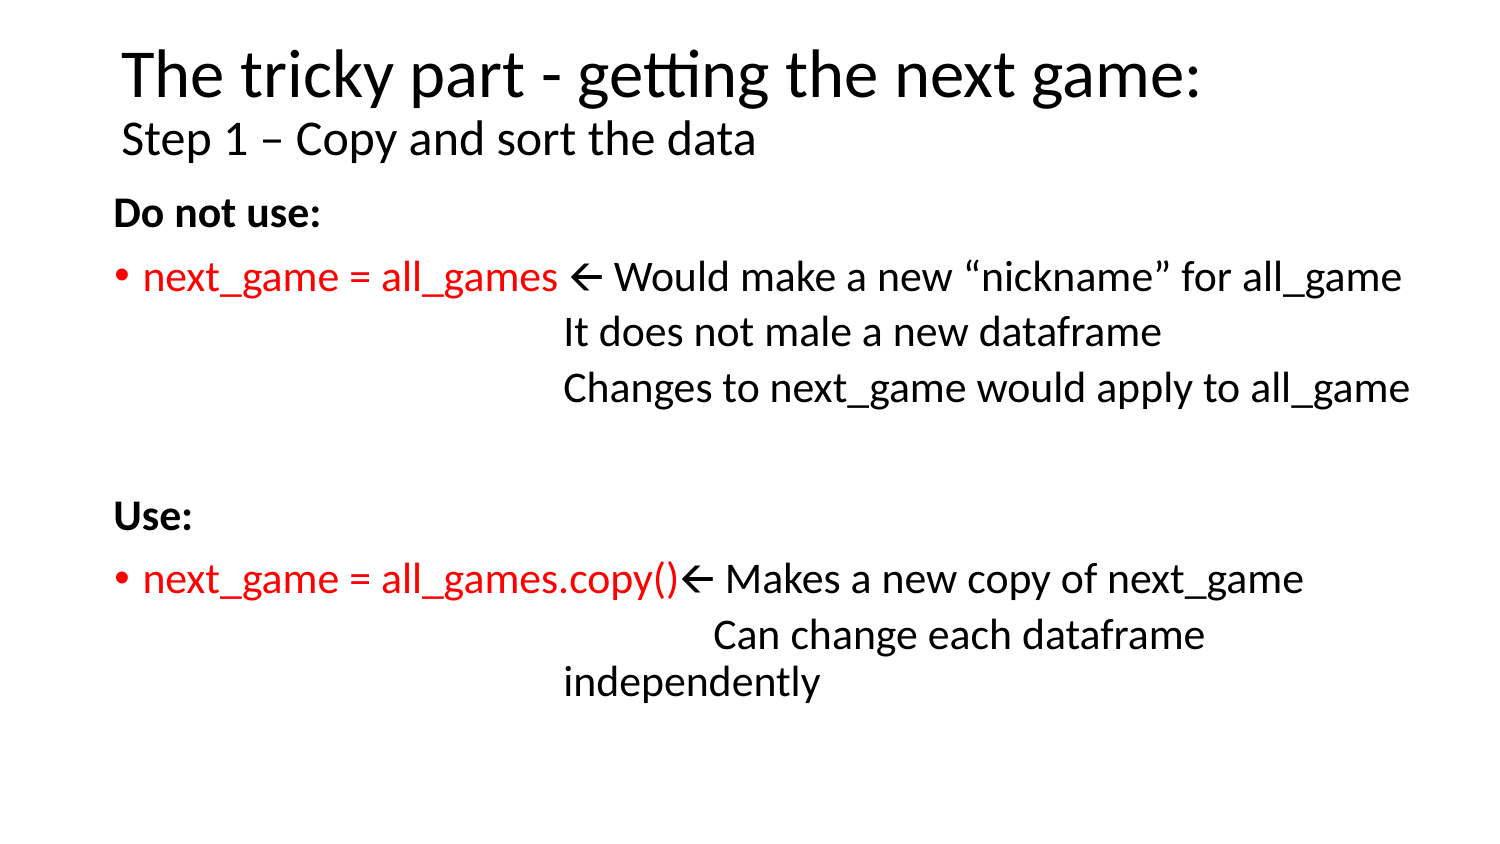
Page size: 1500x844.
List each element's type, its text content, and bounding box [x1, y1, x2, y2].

list Do not use: next_game = all_games 🡨 Would make a new “nickname” for all_game It does not male a new dataframe Changes to next_game would apply to all_game Use: next_game = all_games.copy()🡨 Makes a new copy of next_game Can change each dataframe independently [102, 183, 1450, 719]
title The tricky part - getting the next game: Step 1 – Copy and sort the data [110, 20, 1404, 183]
